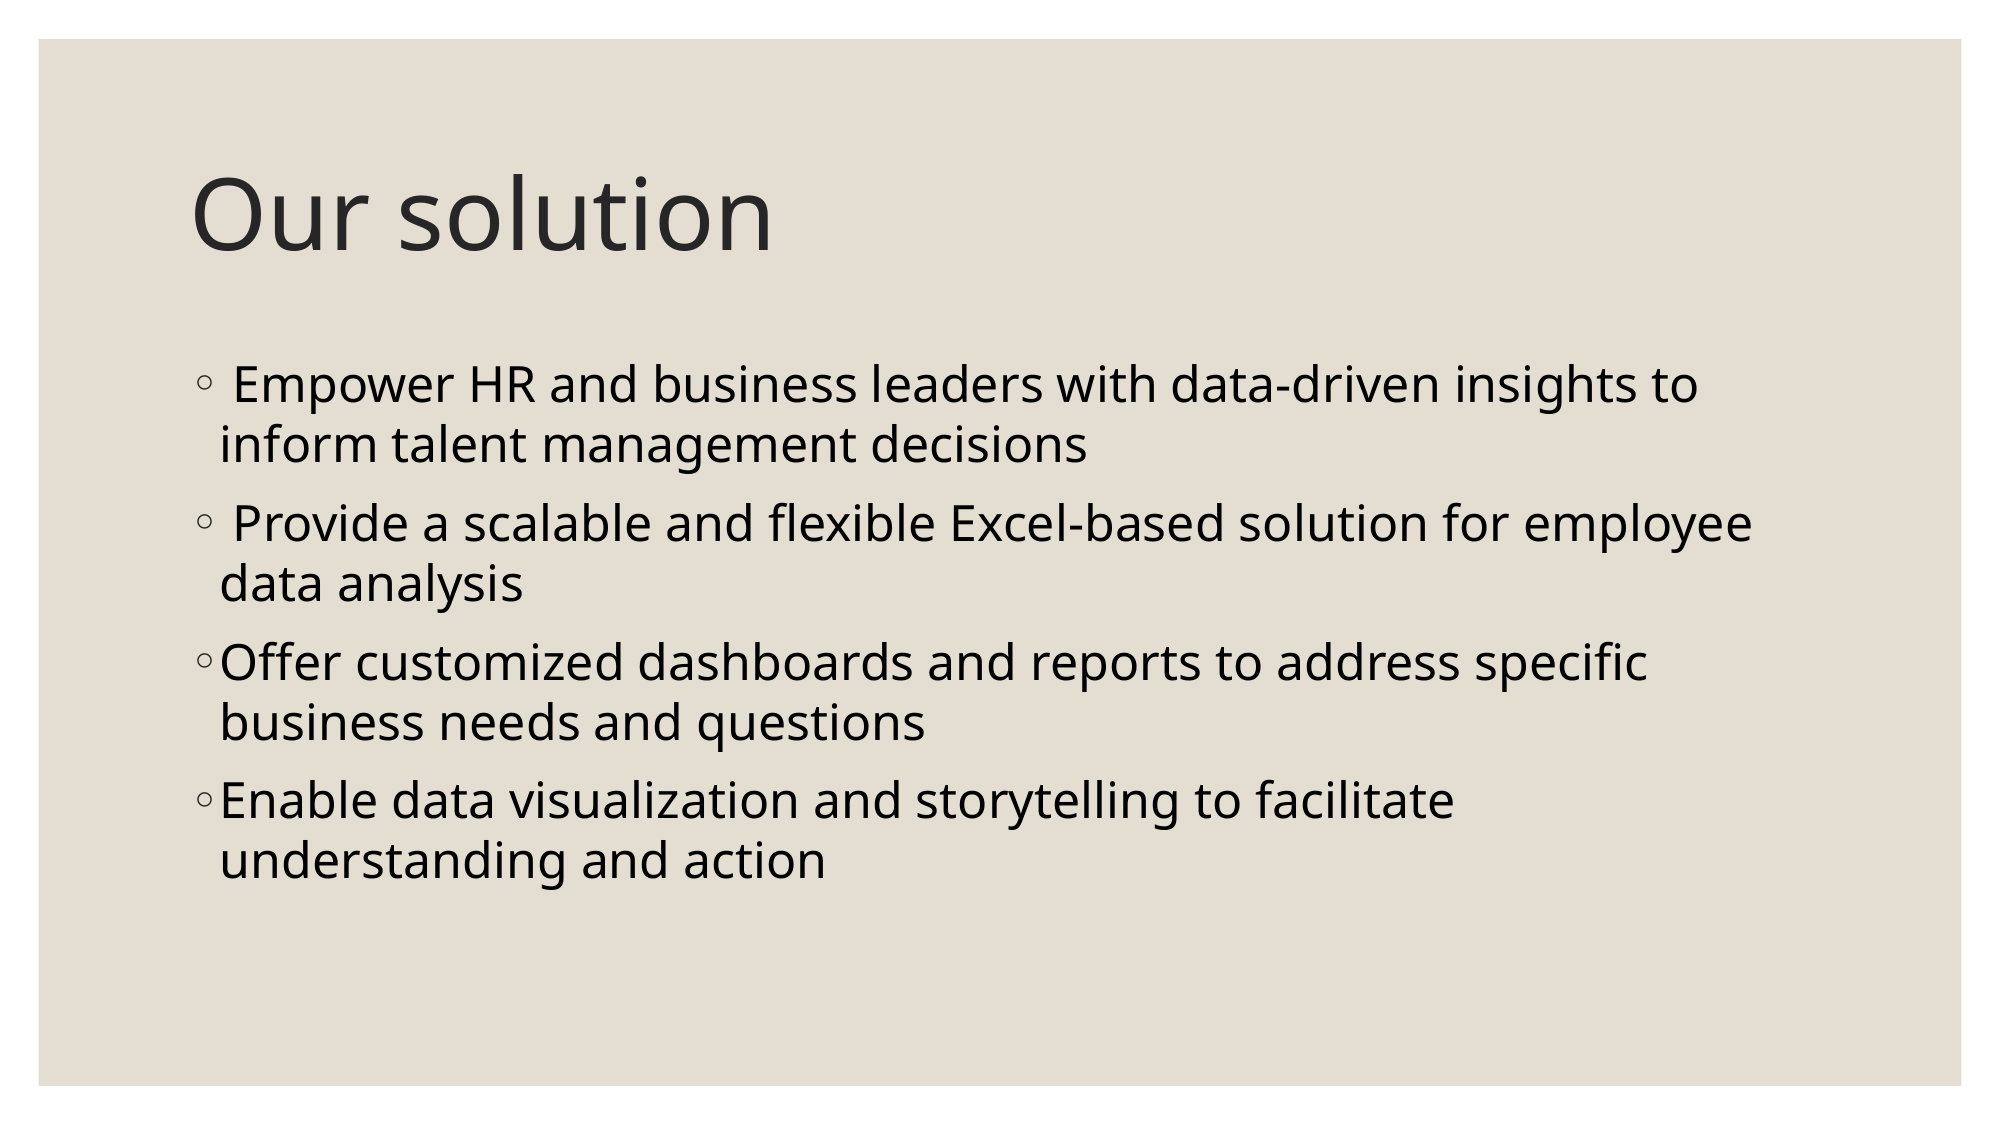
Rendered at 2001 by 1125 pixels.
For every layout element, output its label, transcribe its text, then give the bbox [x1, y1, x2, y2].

title Our solution [174, 105, 1825, 331]
list Empower HR and business leaders with data-driven insights to inform talent management decisions Provide a scalable and flexible Excel-based solution for employee data analysis Offer customized dashboards and reports to address specific business needs and questions Enable data visualization and storytelling to facilitate understanding and action [174, 345, 1825, 990]
